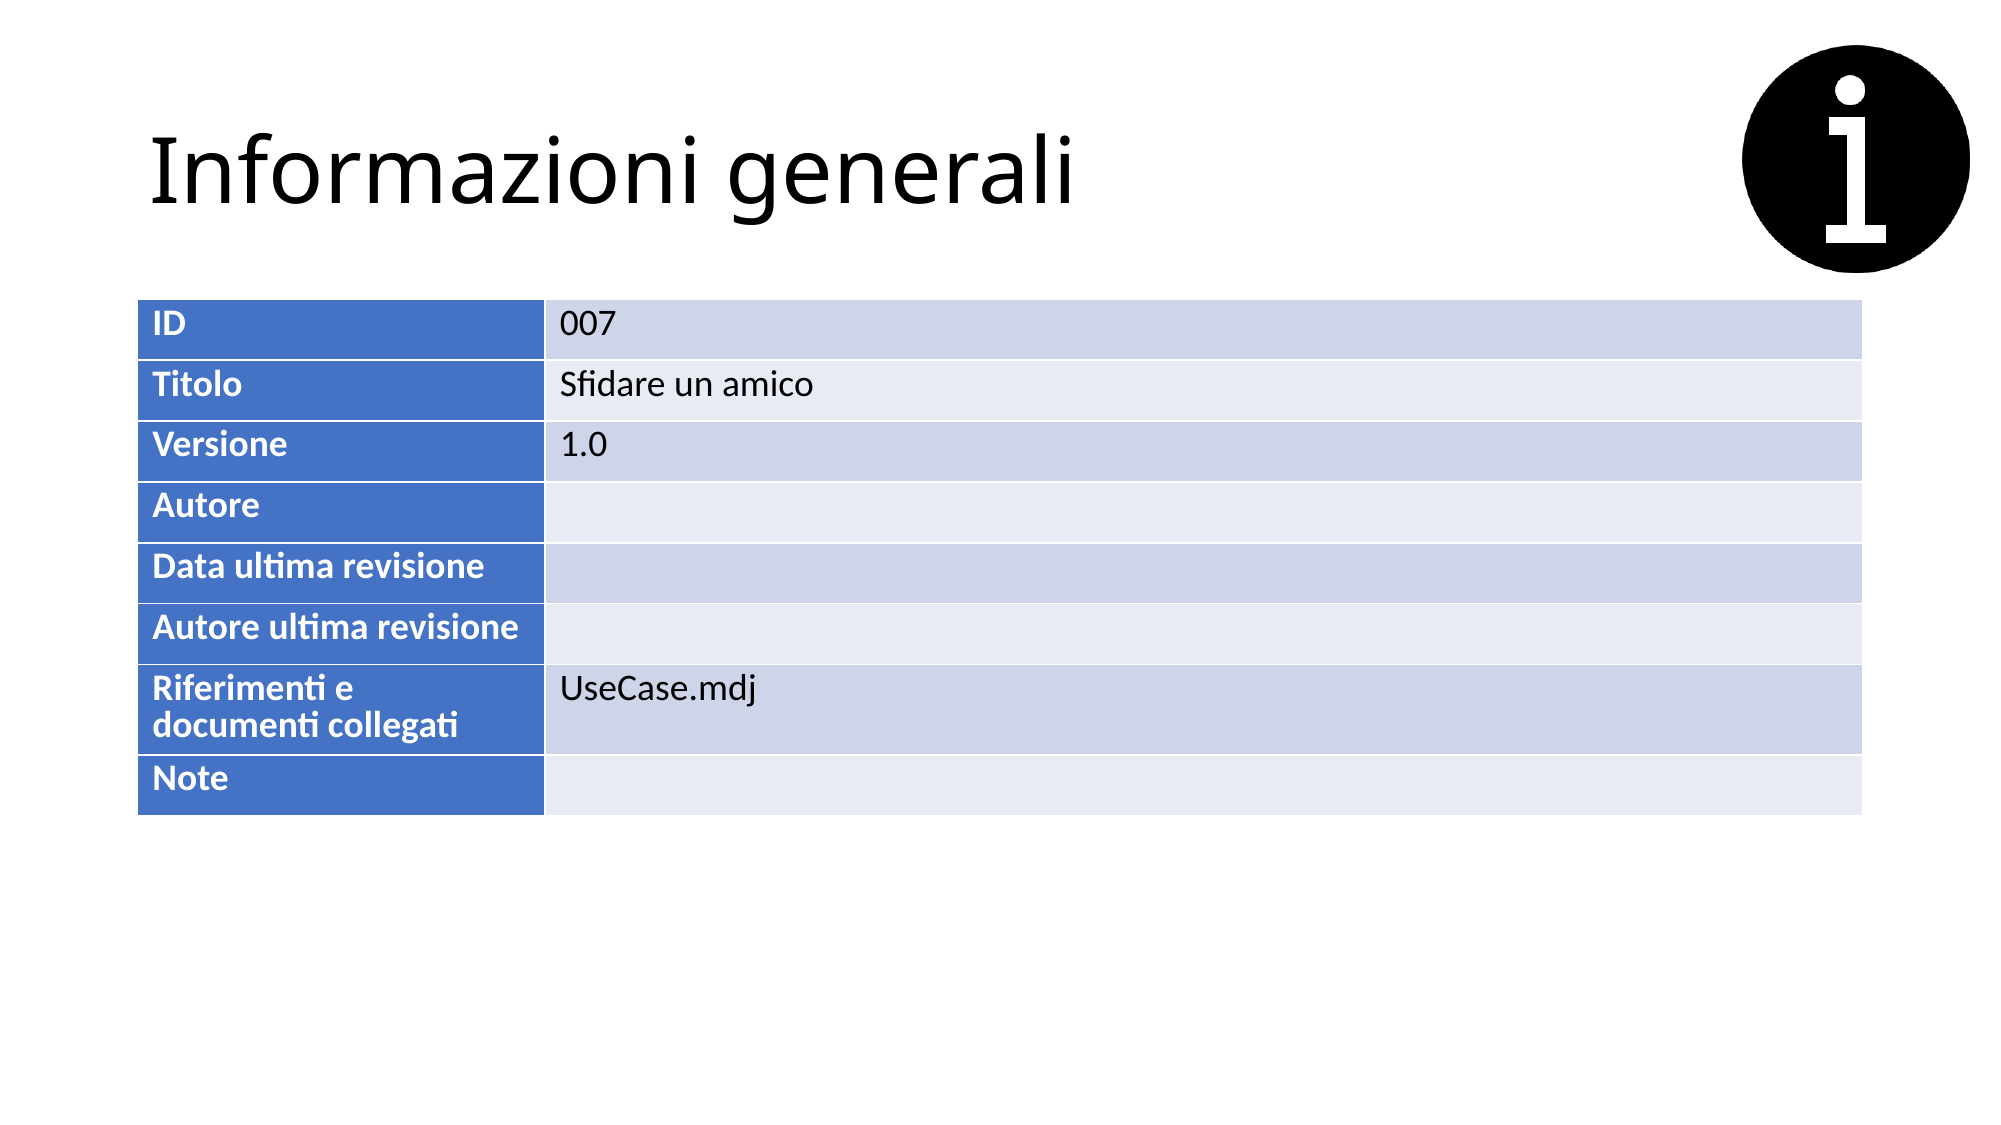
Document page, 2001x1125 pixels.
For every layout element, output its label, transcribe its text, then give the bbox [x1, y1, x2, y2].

table_header 007 [546, 300, 1862, 359]
table_cell Titolo [138, 361, 544, 420]
table_cell [546, 483, 1862, 542]
table_cell UseCase.mdj [546, 665, 1862, 754]
table_cell Versione [138, 422, 544, 481]
picture [1712, 15, 2000, 303]
table_cell Note [138, 756, 544, 815]
table_cell [546, 544, 1862, 603]
table_cell Autore ultima revisione [138, 604, 544, 664]
table_cell [546, 756, 1862, 815]
table_cell Data ultima revisione [138, 544, 544, 603]
title Informazioni generali [134, 64, 1712, 283]
table_header ID [138, 300, 544, 359]
table_cell Riferimenti e documenti collegati [138, 665, 544, 754]
table_cell 1.0 [546, 422, 1862, 481]
table_cell Autore [138, 483, 544, 542]
table_cell Sfidare un amico [546, 361, 1862, 420]
table_cell [546, 604, 1862, 664]
